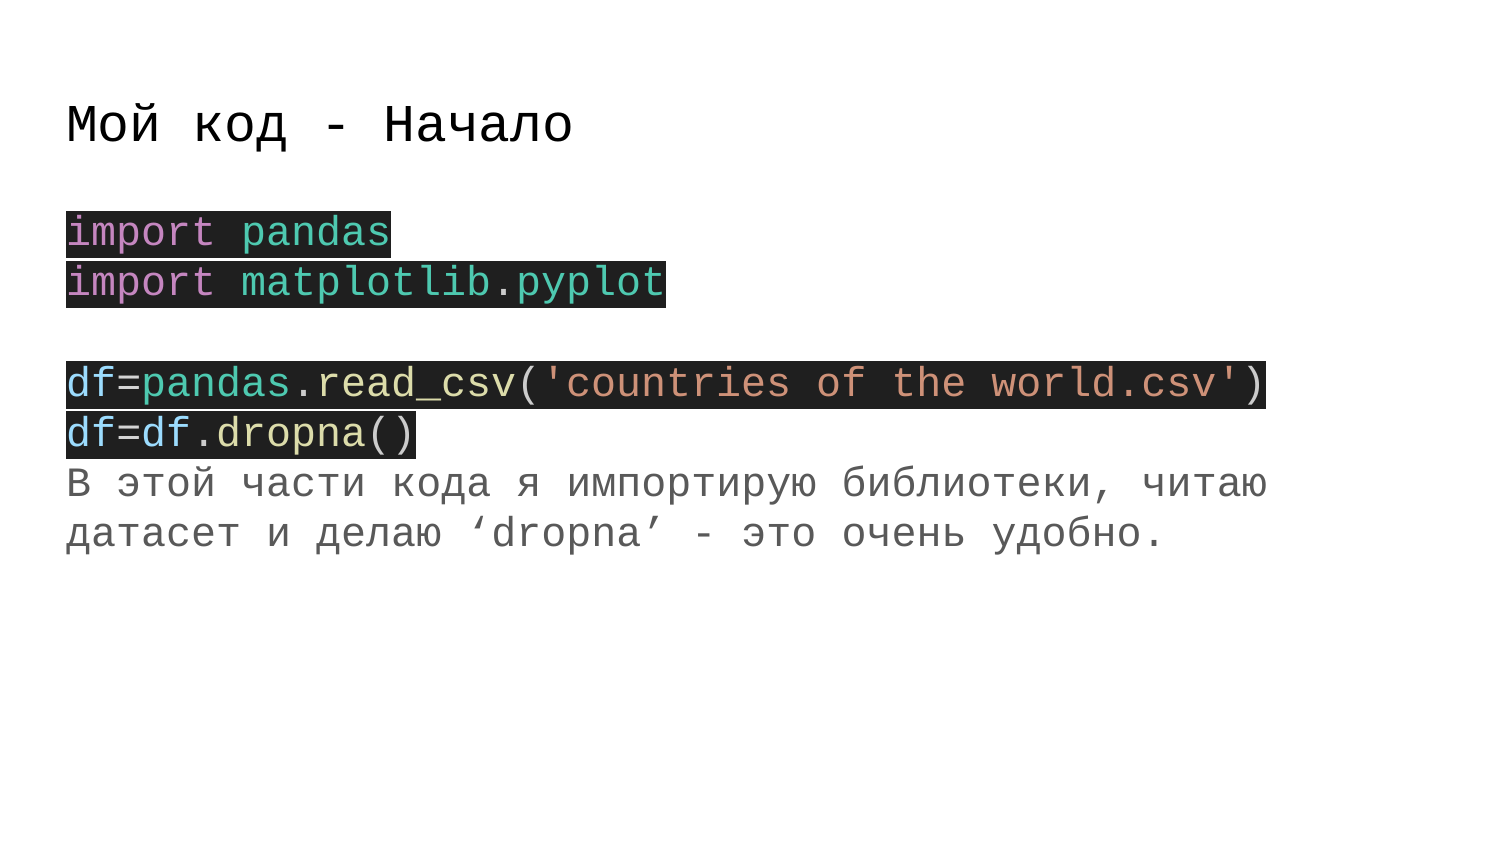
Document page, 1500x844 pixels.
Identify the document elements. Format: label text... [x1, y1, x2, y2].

list import pandas import matplotlib.pyplot df=pandas.read_csv('countries of the world.csv') df=df.dropna() В этой части кода я импортирую библиотеки, читаю датасет и делаю ‘dropna’ - это очень удобно. [51, 189, 1449, 750]
title Мой код - Начало [51, 72, 1449, 167]
